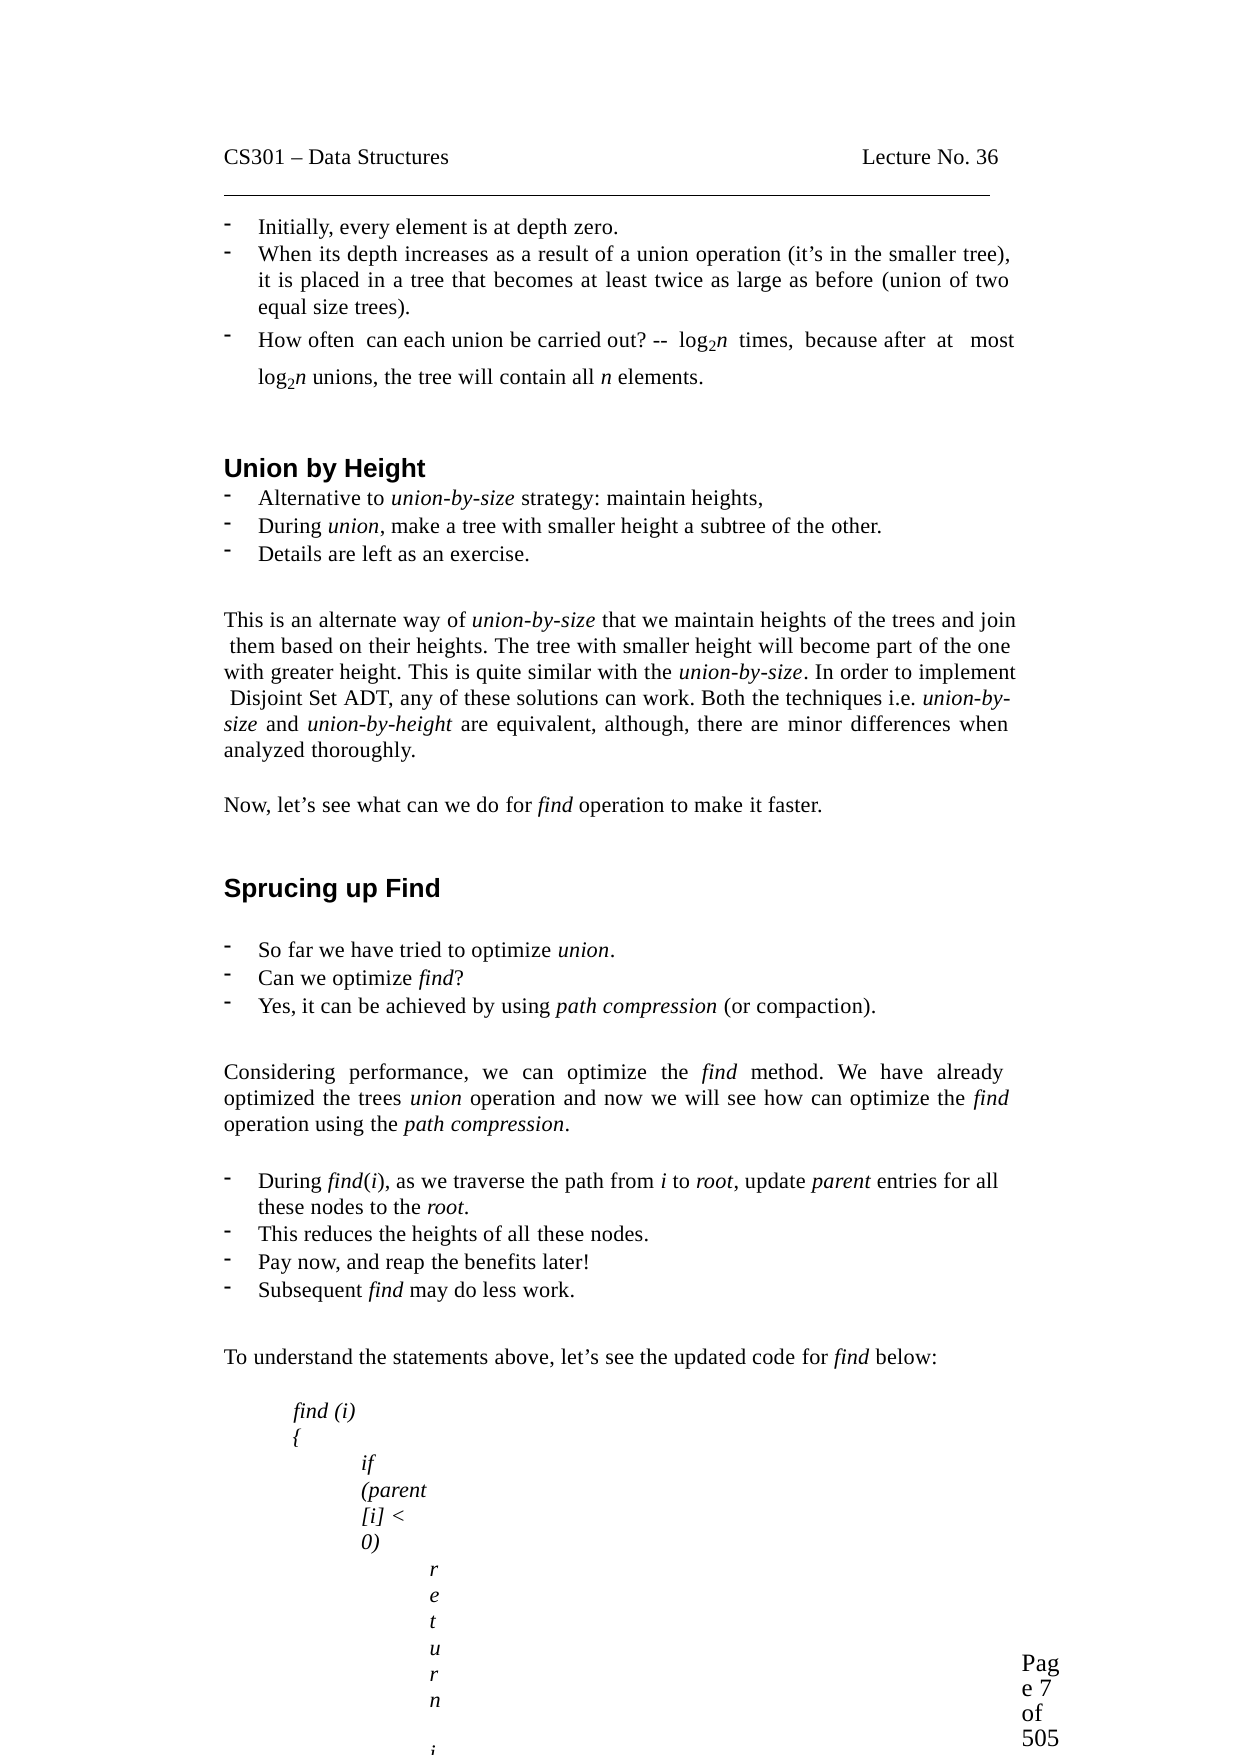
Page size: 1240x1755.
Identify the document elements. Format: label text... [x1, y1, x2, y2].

slide_number Page 7 of 505 [1019, 1651, 1065, 1755]
text_box Lecture No. 36 [860, 142, 1003, 170]
text_box CS301 – Data Structures [221, 142, 453, 170]
text_box Initially, every element is at depth zero. When its depth increases as a result of a union operation (it’s in the smaller tree), it is placed in a tree that becomes at least twice as large as before (union of two equal size trees). How often can each union be carried out? -- log2n times, because after at most log2n unions, the tree will contain all n elements. Union by Height Alternative to union-by-size strategy: maintain heights, During union, make a tree with smaller height a subtree of the other. Details are left as an exercise. This is an alternate way of union-by-size that we maintain heights of the trees and join them based on their heights. The tree with smaller height will become part of the one with greater height. This is quite similar with the union-by-size. In order to implement Disjoint Set ADT, any of these solutions can work. Both the techniques i.e. union-by- size and union-by-height are equivalent, although, there are minor differences when analyzed thoroughly. Now, let’s see what can we do for find operation to make it faster. Sprucing up Find So far we have tried to optimize union. Can we optimize find? Yes, it can be achieved by using path compression (or compaction). Considering performance, we can optimize the find method. We have already optimized the trees union operation and now we will see how can optimize the find operation using the path compression. During find(i), as we traverse the path from i to root, update parent entries for all these nodes to the root. This reduces the heights of all these nodes. Pay now, and reap the benefits later! Subsequent find may do less work. To understand the statements above, let’s see the updated code for find below: find (i) { if (parent[i] < 0) return i; else return parent[i] = find(parent[i]); [221, 212, 1018, 1755]
